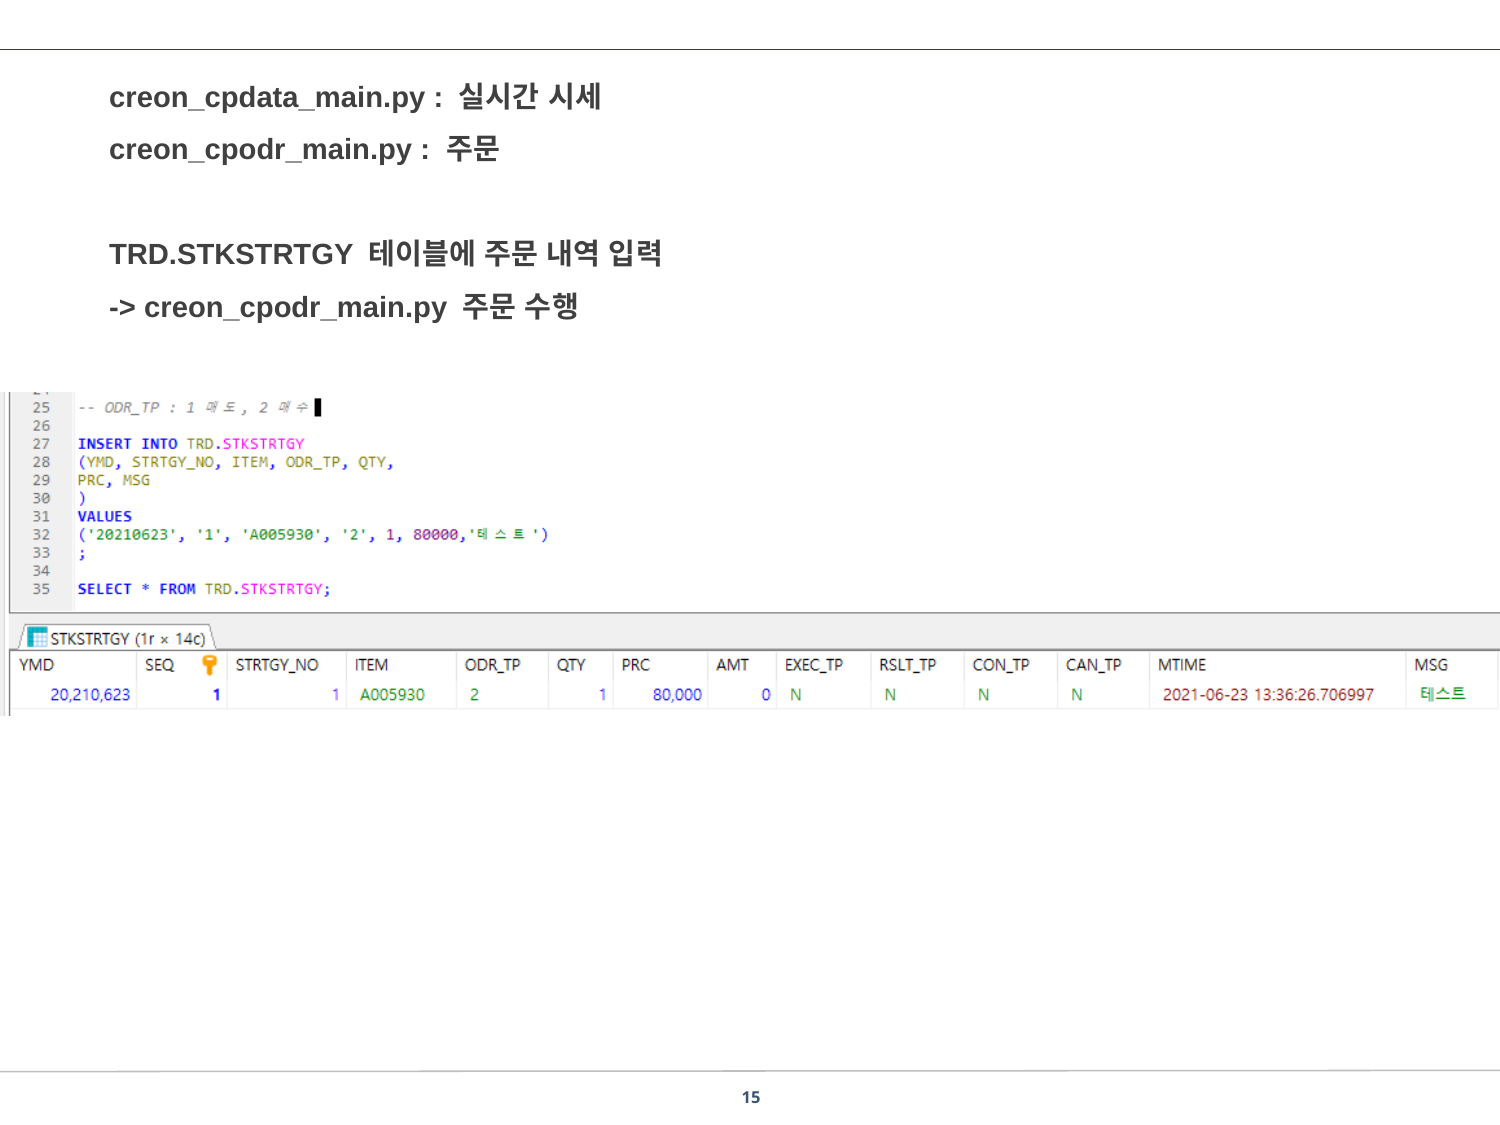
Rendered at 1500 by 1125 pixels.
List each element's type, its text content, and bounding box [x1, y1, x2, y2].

text_box creon_cpdata_main.py : 실시간 시세 creon_cpodr_main.py : 주문 TRD.STKSTRTGY 테이블에 주문 내역 입력 -> creon_cpodr_main.py 주문 수행 [94, 53, 1458, 140]
picture [0, 391, 1500, 717]
